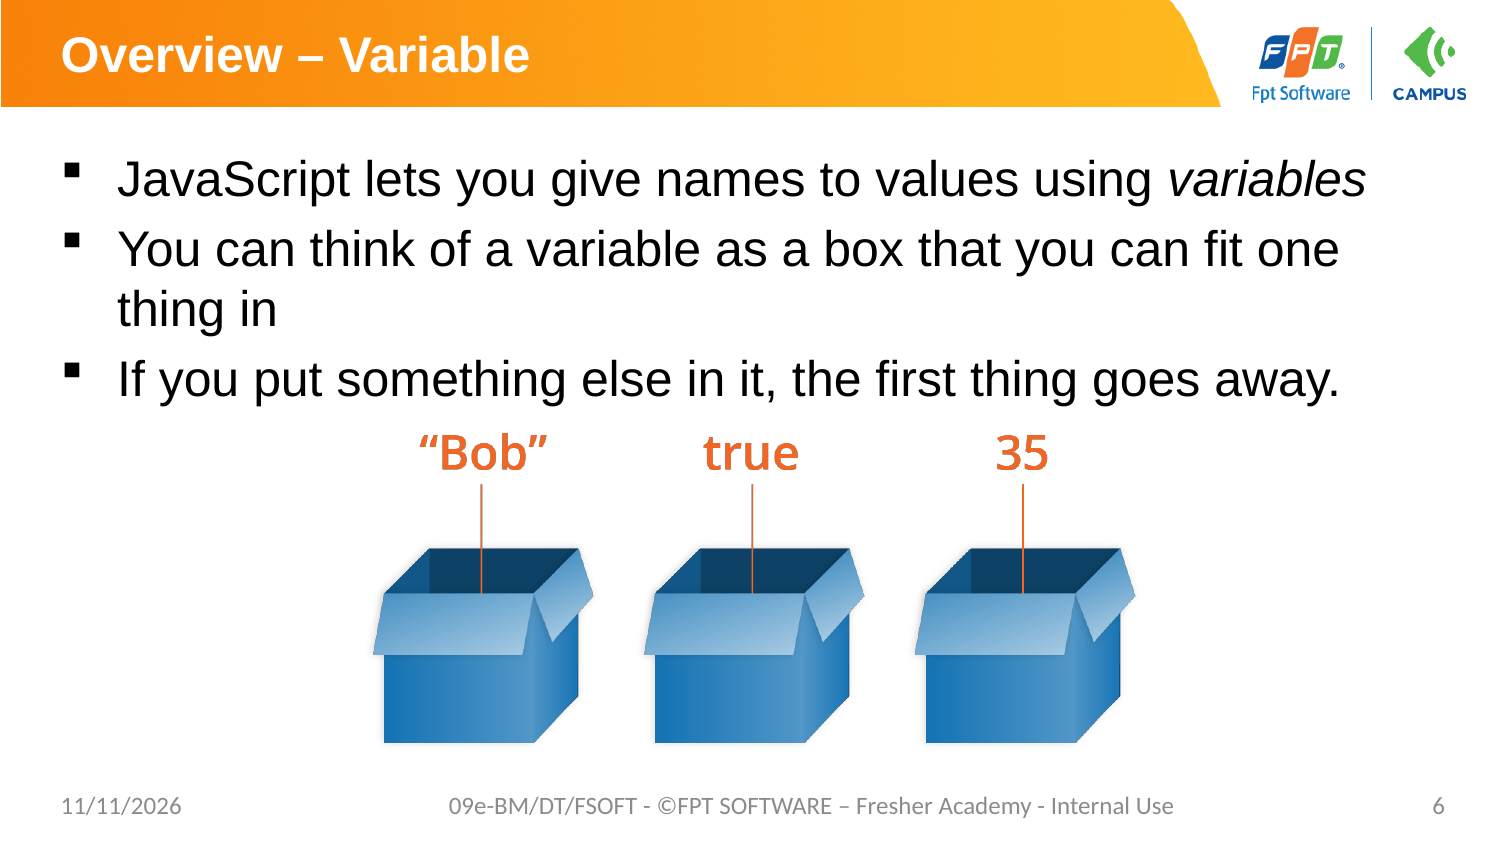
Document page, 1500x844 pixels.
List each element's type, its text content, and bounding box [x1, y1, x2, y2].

slide_number 6 [1350, 782, 1461, 827]
list JavaScript lets you give names to values using variables You can think of a variable as a box that you can fit one thing in If you put something else in it, the first thing goes away. [45, 139, 1461, 754]
title Overview – Variable [45, 0, 1176, 106]
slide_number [45, 782, 270, 827]
footer 09e-BM/DT/FSOFT - ©FPT SOFTWARE – Fresher Academy - Internal Use [289, 782, 1335, 827]
picture [1, 0, 1499, 844]
